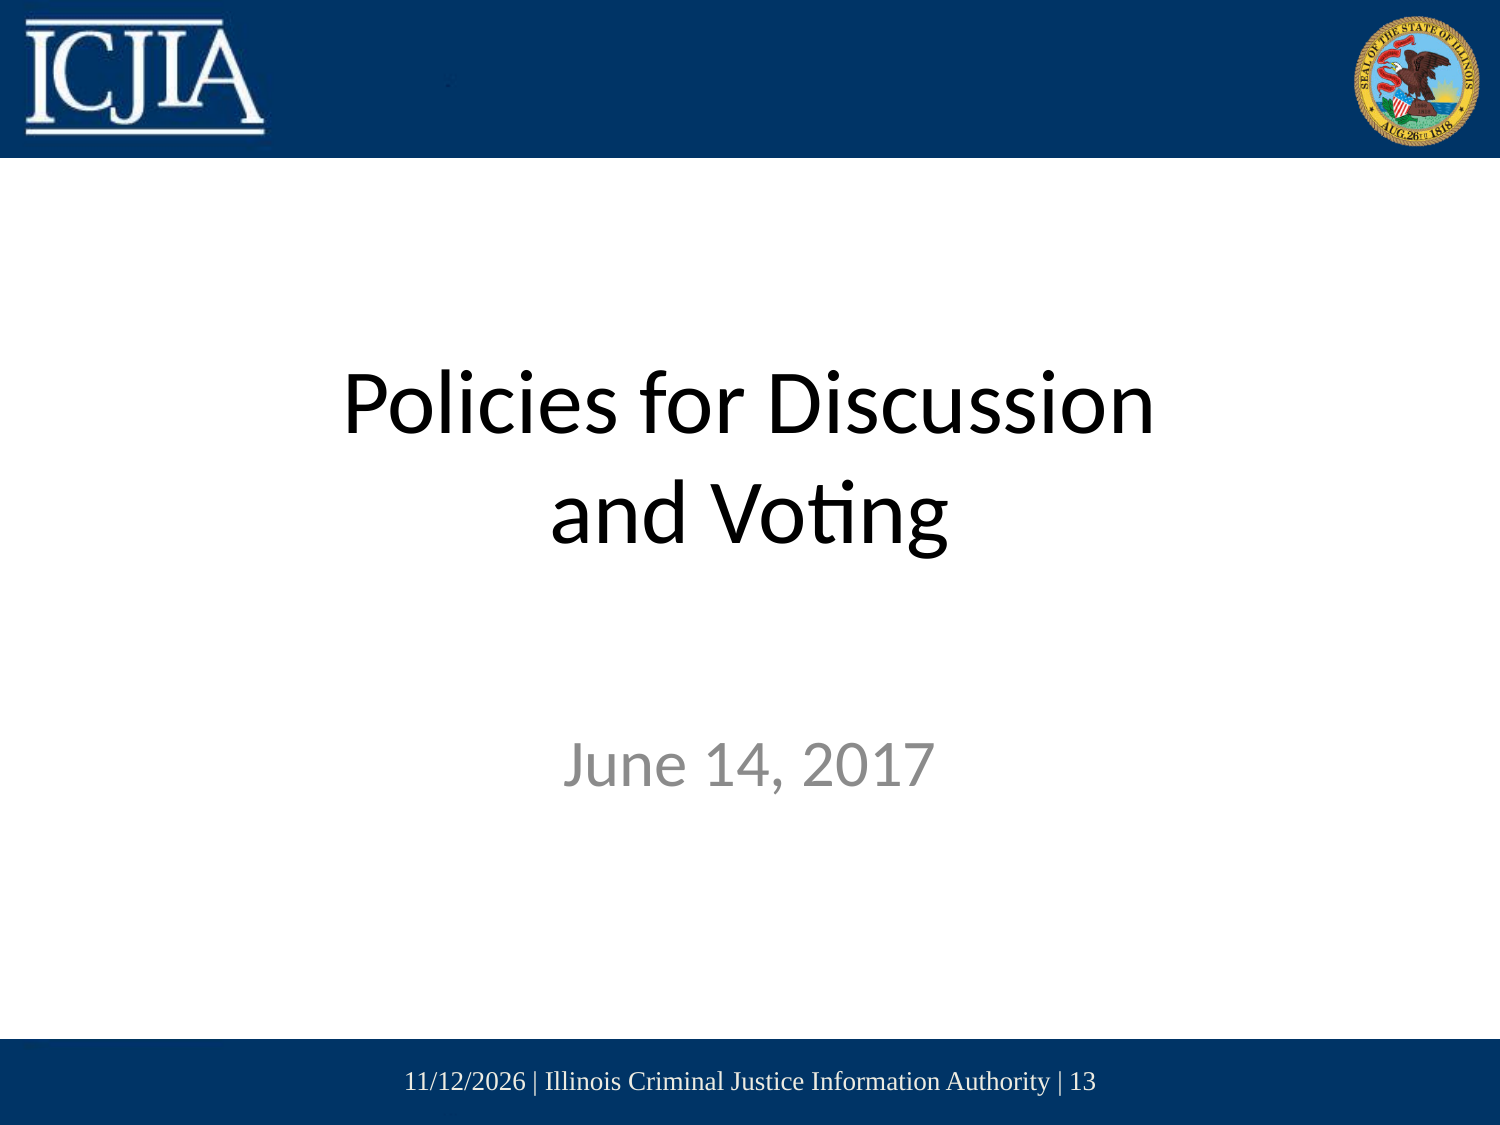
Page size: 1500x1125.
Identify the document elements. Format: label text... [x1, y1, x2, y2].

title Policies for Discussion and Voting [112, 262, 1388, 641]
picture [0, 0, 1500, 158]
subtitle June 14, 2017 [225, 712, 1275, 1000]
picture [0, 1039, 1500, 1125]
footer 6/14/2017 | Illinois Criminal Justice Information Authority | 13 [300, 1050, 1200, 1110]
